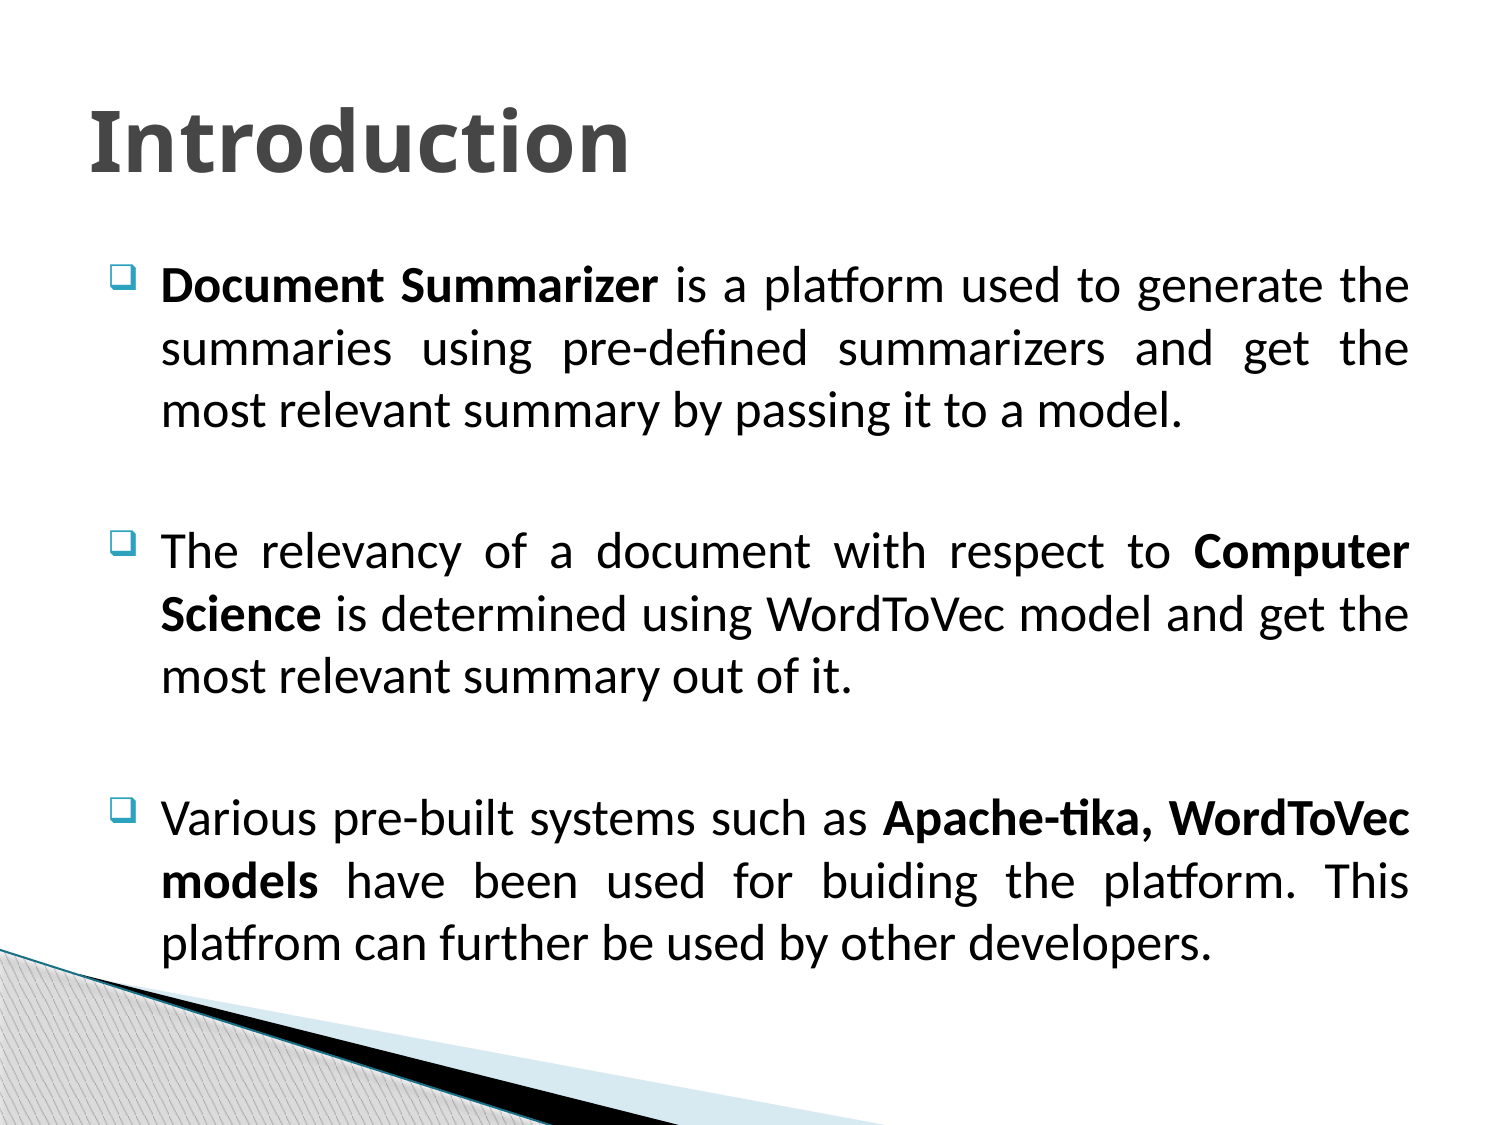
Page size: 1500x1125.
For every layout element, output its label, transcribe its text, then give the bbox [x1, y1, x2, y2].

title Introduction [75, 45, 1425, 233]
list Document Summarizer is a platform used to generate the summaries using pre-defined summarizers and get the most relevant summary by passing it to a model. The relevancy of a document with respect to Computer Science is determined using WordToVec model and get the most relevant summary out of it. Various pre-built systems such as Apache-tika, WordToVec models have been used for buiding the platform. This platfrom can further be used by other developers. [75, 243, 1425, 986]
